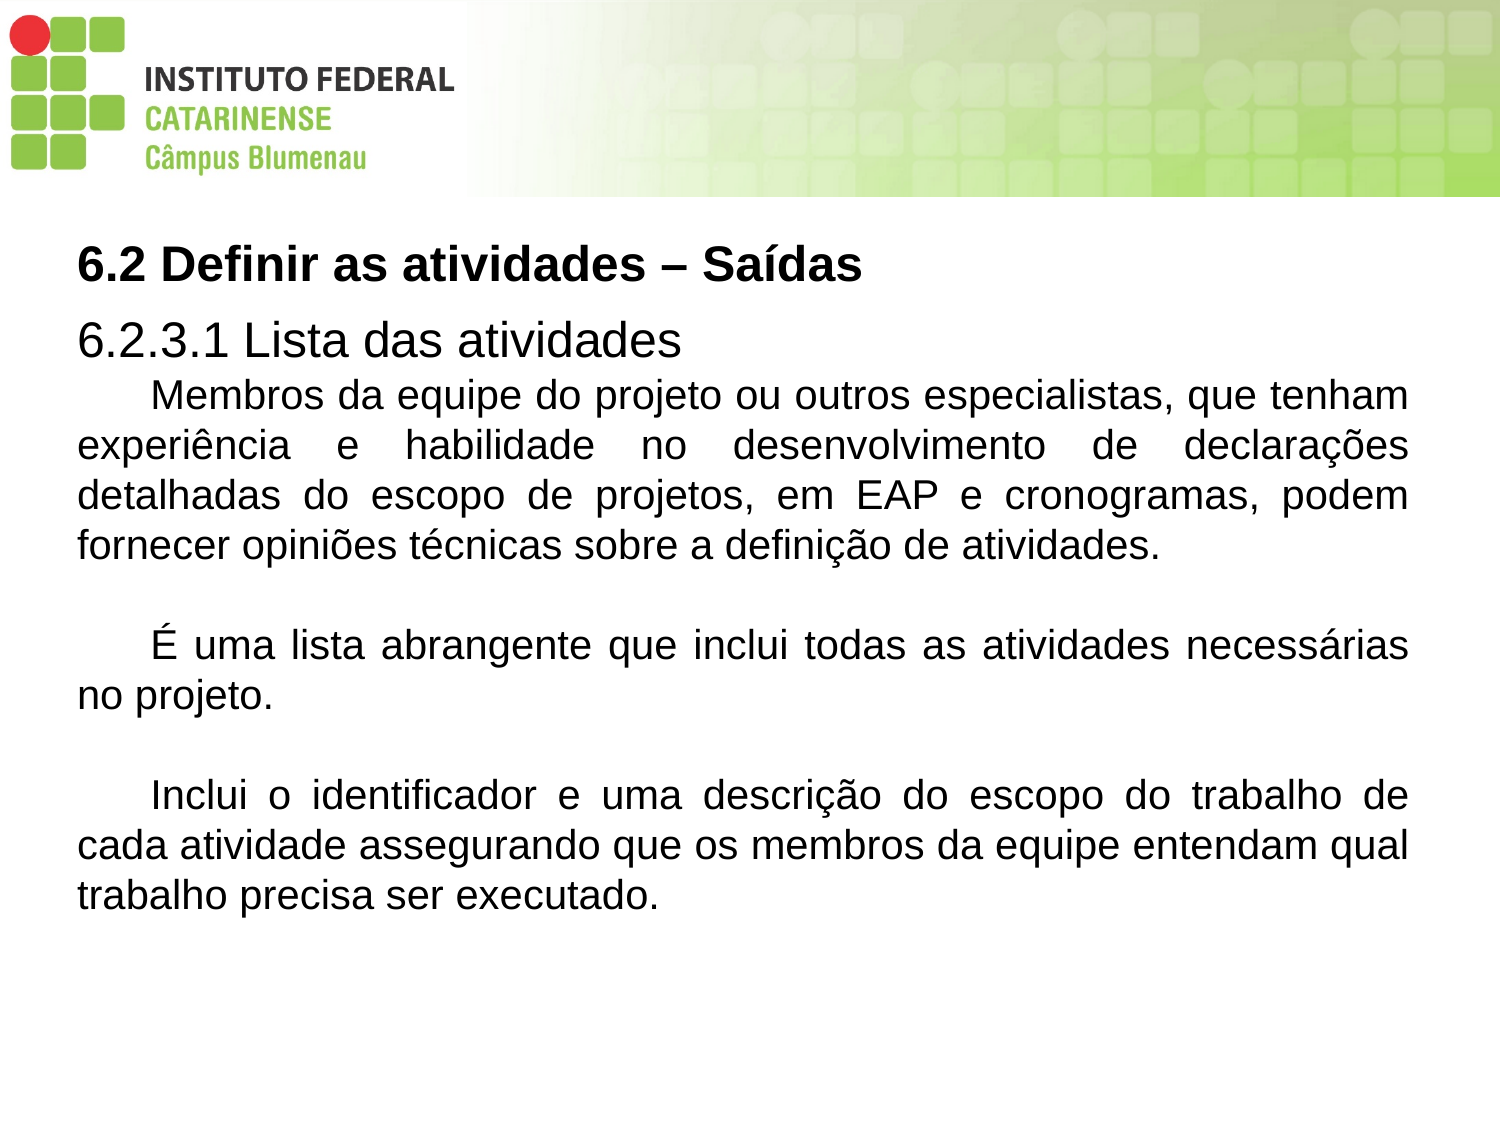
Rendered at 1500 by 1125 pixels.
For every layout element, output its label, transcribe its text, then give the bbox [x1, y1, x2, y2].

text_box 6.2.3.1 Lista das atividades Membros da equipe do projeto ou outros especialistas, que tenham experiência e habilidade no desenvolvimento de declarações detalhadas do escopo de projetos, em EAP e cronogramas, podem fornecer opiniões técnicas sobre a definição de atividades. É uma lista abrangente que inclui todas as atividades necessárias no projeto. Inclui o identificador e uma descrição do escopo do trabalho de cada atividade assegurando que os membros da equipe entendam qual trabalho precisa ser executado. [62, 299, 1425, 925]
text_box 6.2 Definir as atividades – Saídas [62, 224, 699, 300]
picture [0, 0, 1500, 197]
